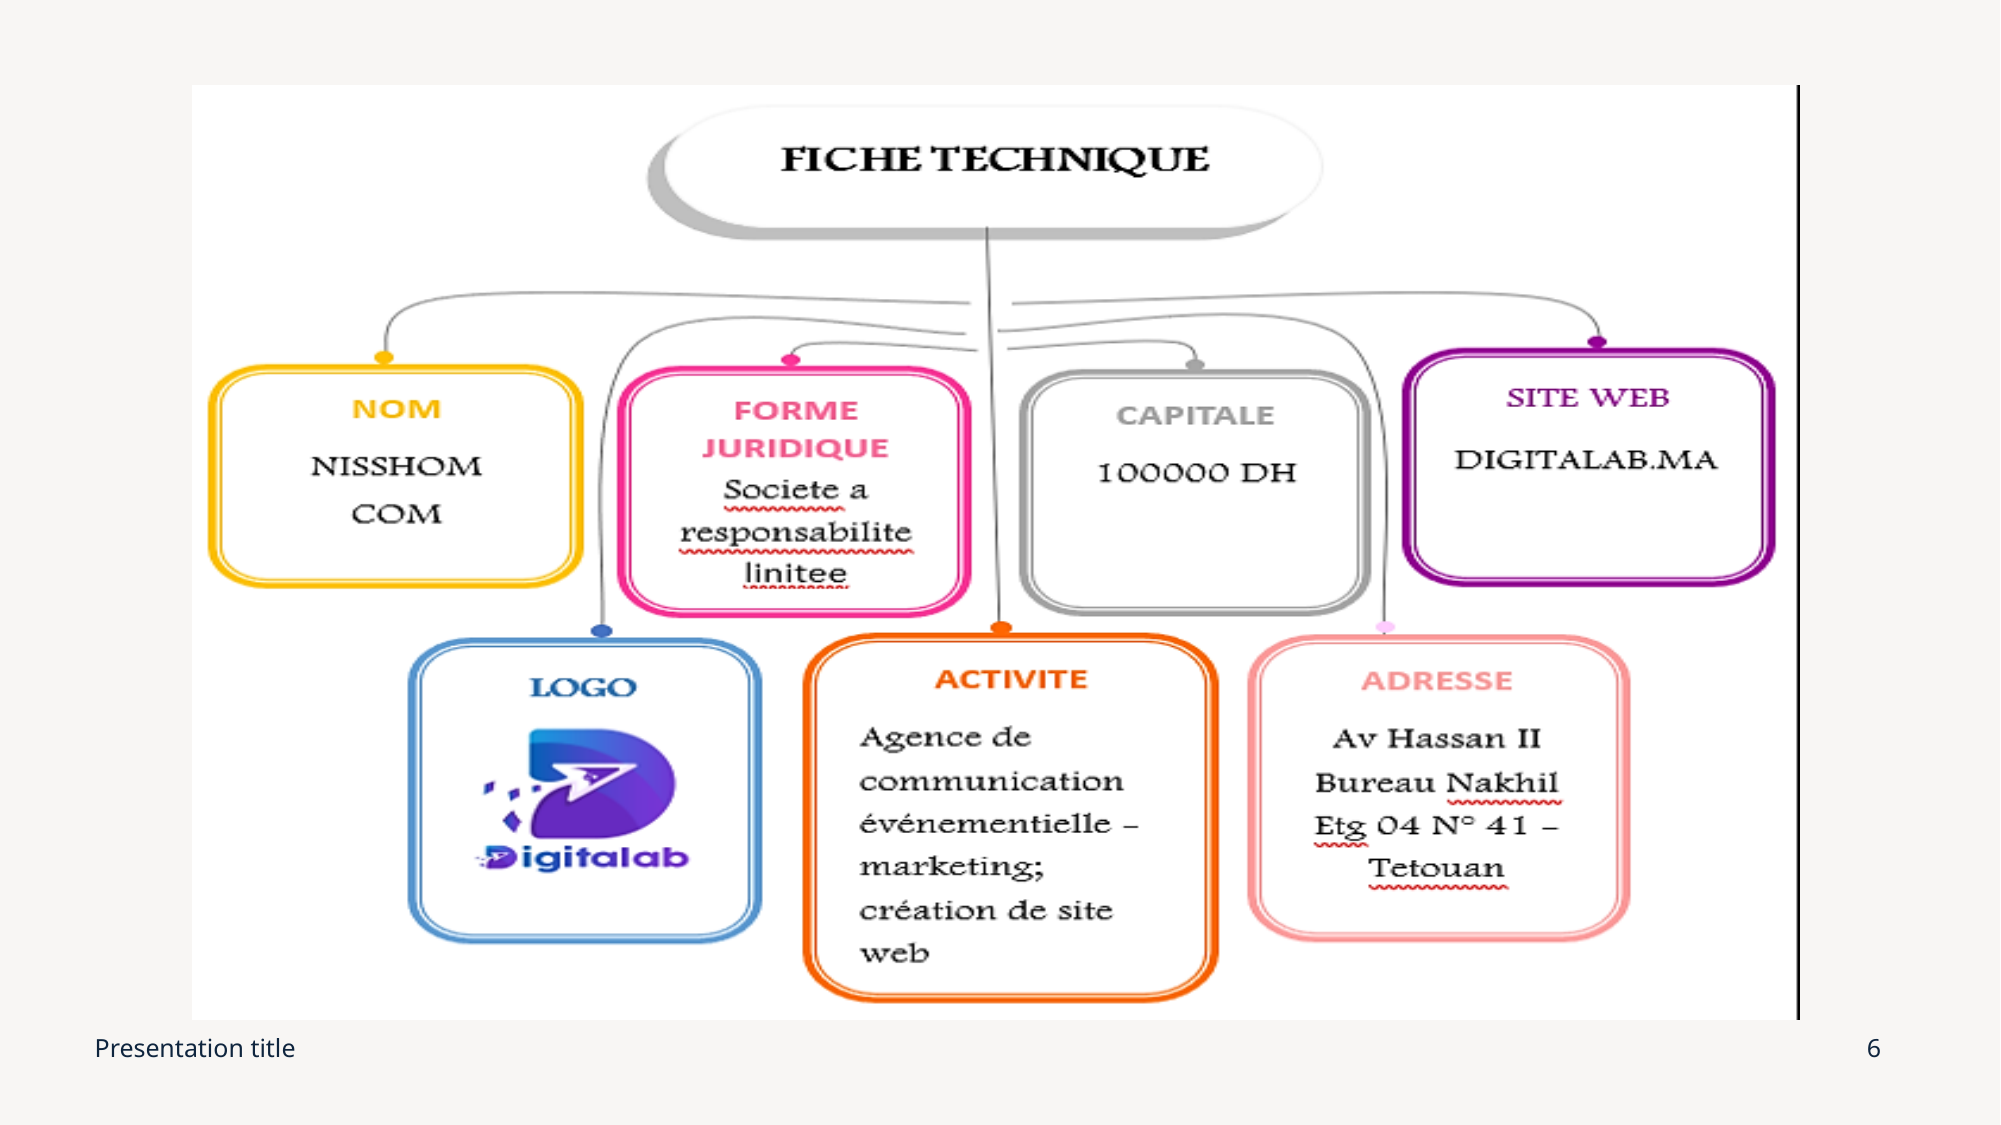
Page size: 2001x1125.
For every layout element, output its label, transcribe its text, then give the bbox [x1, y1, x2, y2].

footer Presentation title [79, 1020, 755, 1080]
slide_number 6 [1836, 1020, 1912, 1080]
picture [192, 85, 1800, 1020]
